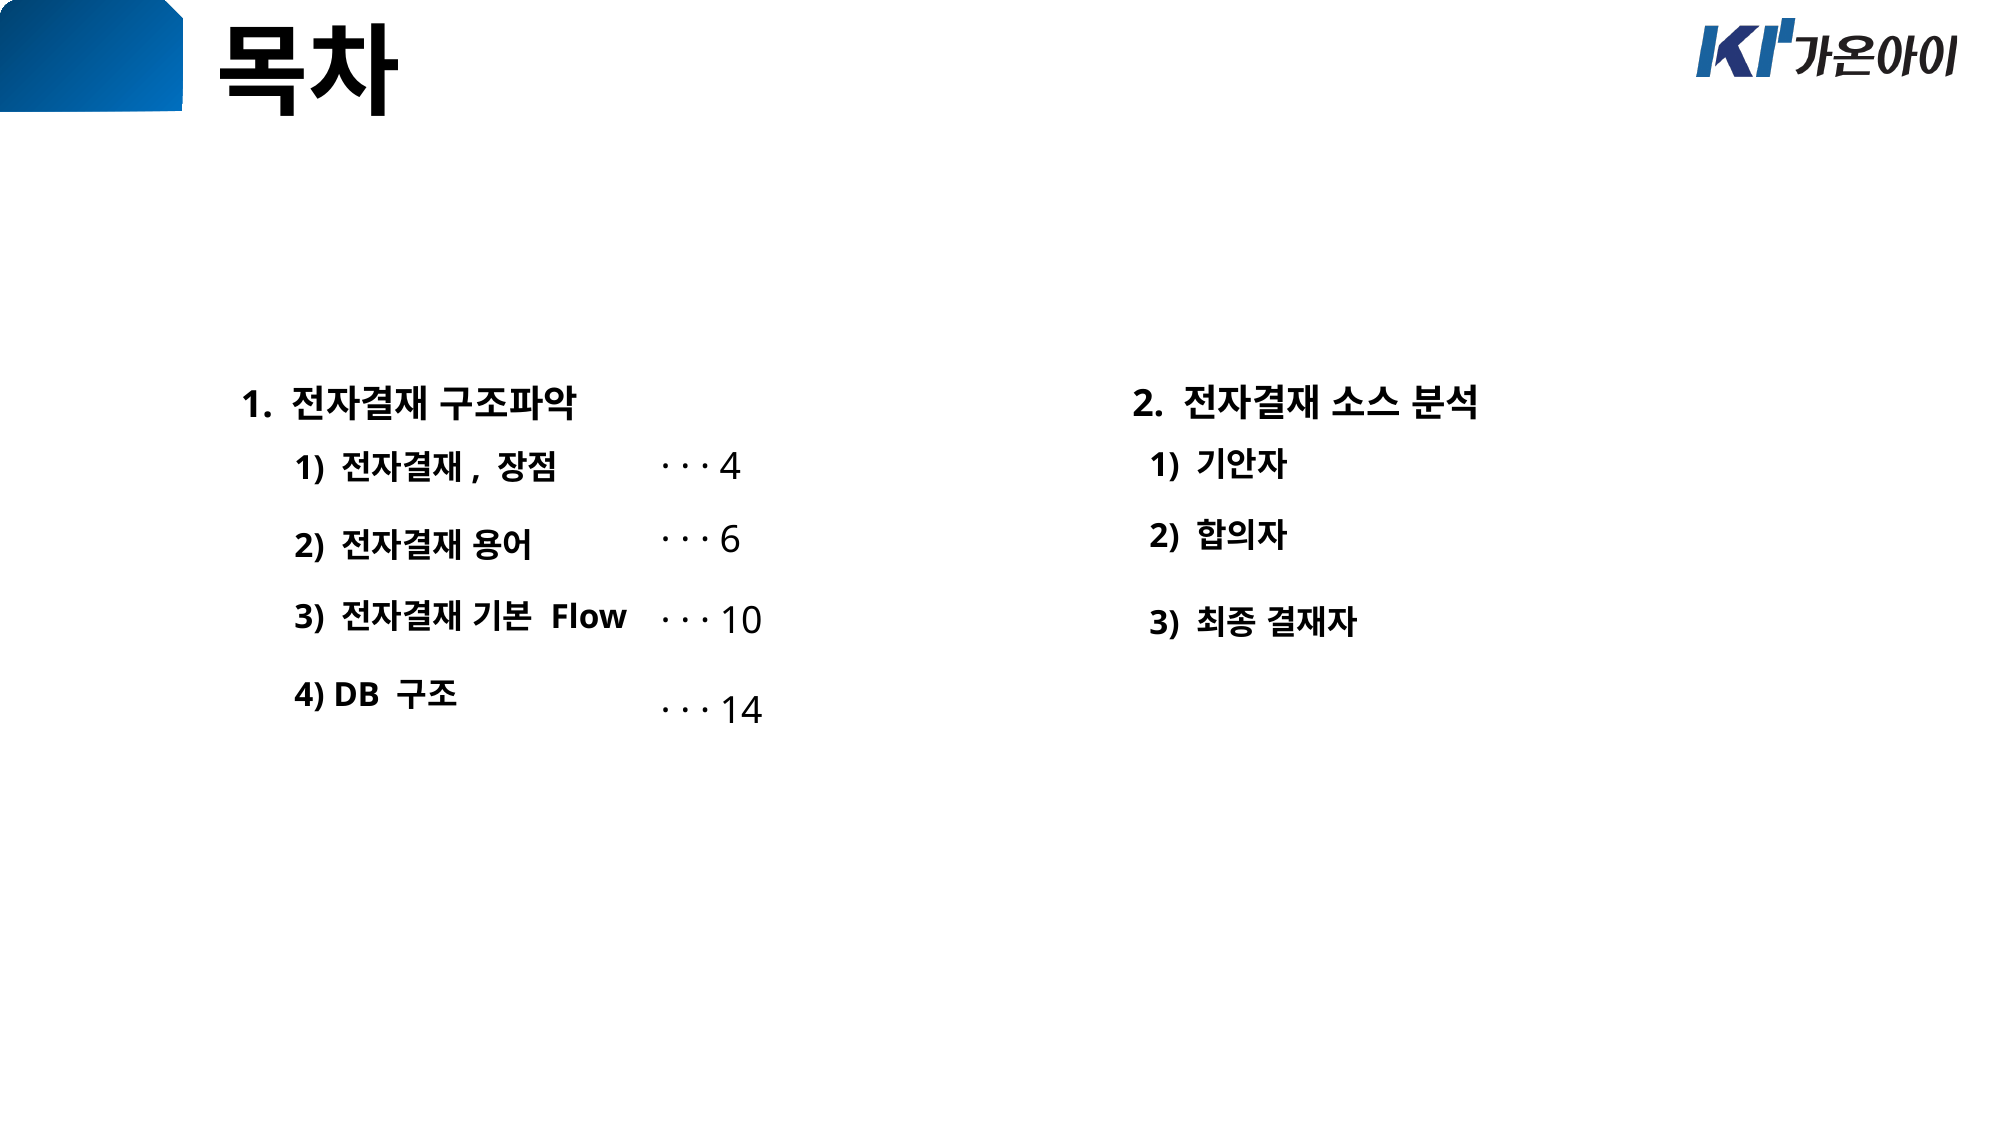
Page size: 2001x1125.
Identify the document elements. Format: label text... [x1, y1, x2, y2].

text_box 4) DB 구조 [279, 665, 646, 721]
text_box · · · 10 [645, 588, 822, 649]
text_box 2. 전자결재 소스 분석 [1117, 371, 1596, 432]
text_box 1. 전자결재 구조파악 [226, 372, 1117, 432]
text_box · · · 6 [645, 507, 769, 567]
picture [1696, 18, 1958, 77]
text_box 목차 [201, 0, 440, 148]
text_box 2) 합의자 [1134, 507, 1545, 562]
text_box · · · 4 [645, 435, 769, 495]
text_box 3) 전자결재 기본 Flow [279, 588, 645, 643]
text_box · · · 14 [645, 678, 822, 739]
text_box 1) 전자결재, 장점 [279, 439, 645, 494]
text_box 1) 기안자 [1134, 435, 1545, 491]
text_box 3) 최종 결재자 [1134, 593, 1545, 649]
text_box 2) 전자결재 용어 [279, 516, 646, 572]
